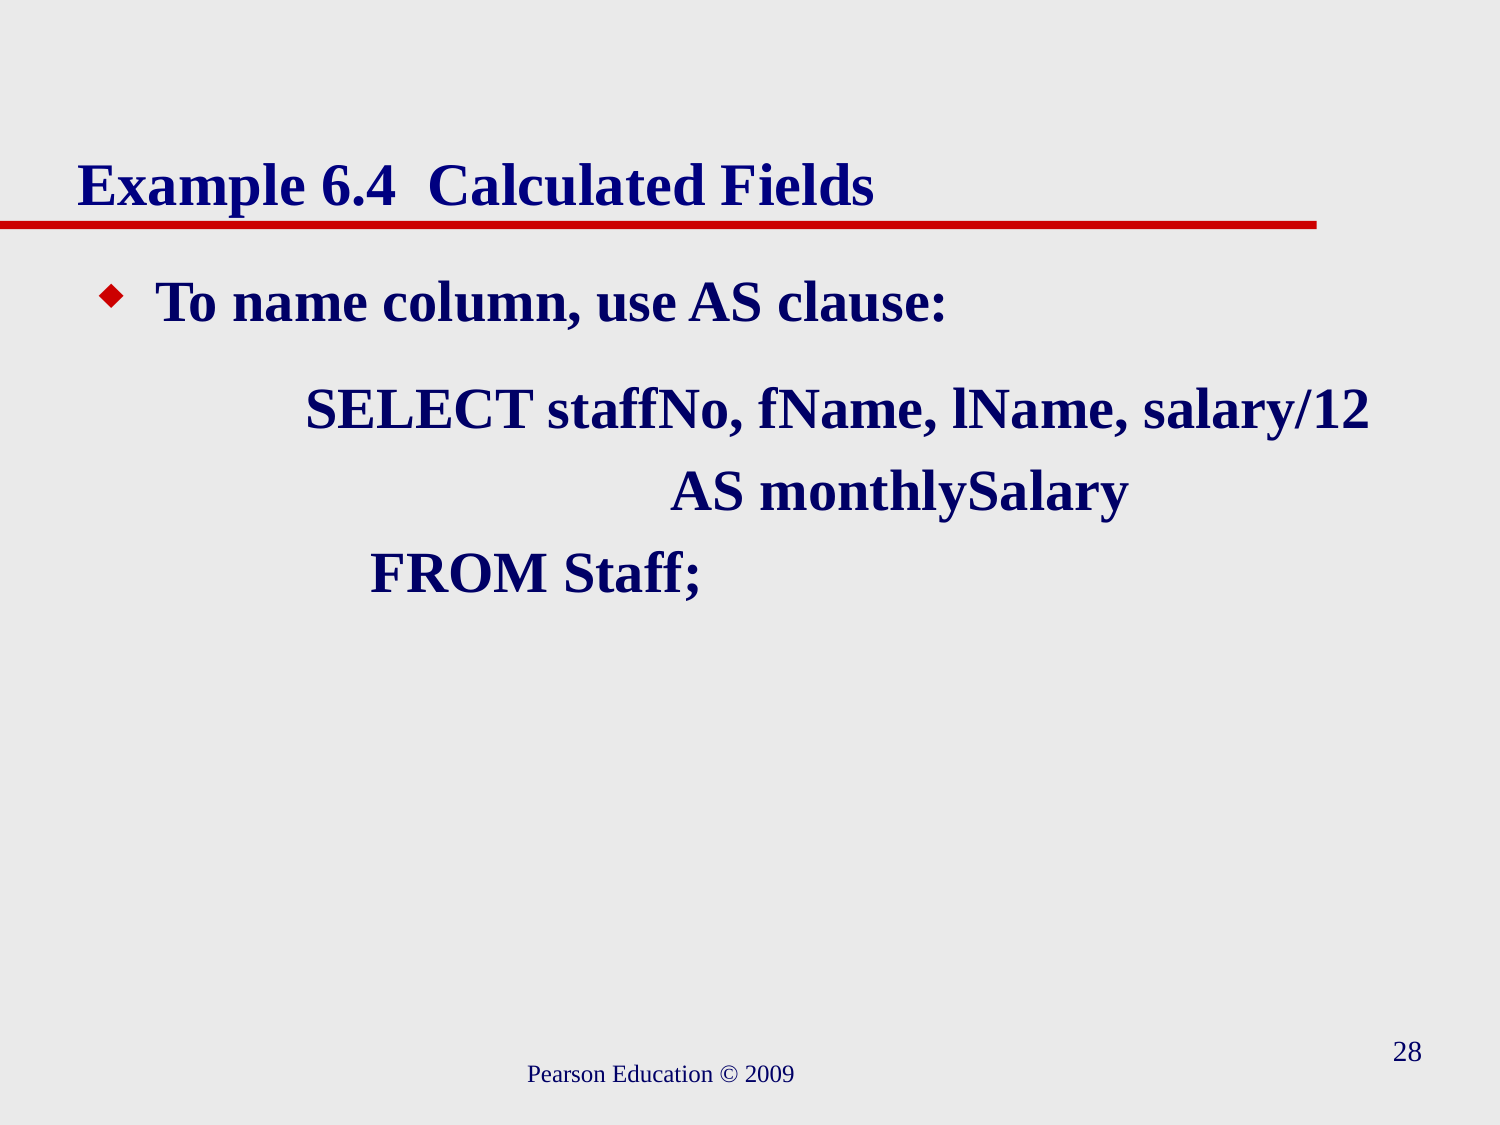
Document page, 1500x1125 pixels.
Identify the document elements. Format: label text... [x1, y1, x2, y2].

title Example 6.4 Calculated Fields [62, 43, 1338, 225]
slide_number 28 [1125, 1012, 1438, 1088]
list To name column, use AS clause: SELECT staffNo, fName, lName, salary/12 AS monthlySalary FROM Staff; [83, 255, 1459, 931]
text_box Pearson Education © 2009 [512, 1050, 1038, 1095]
